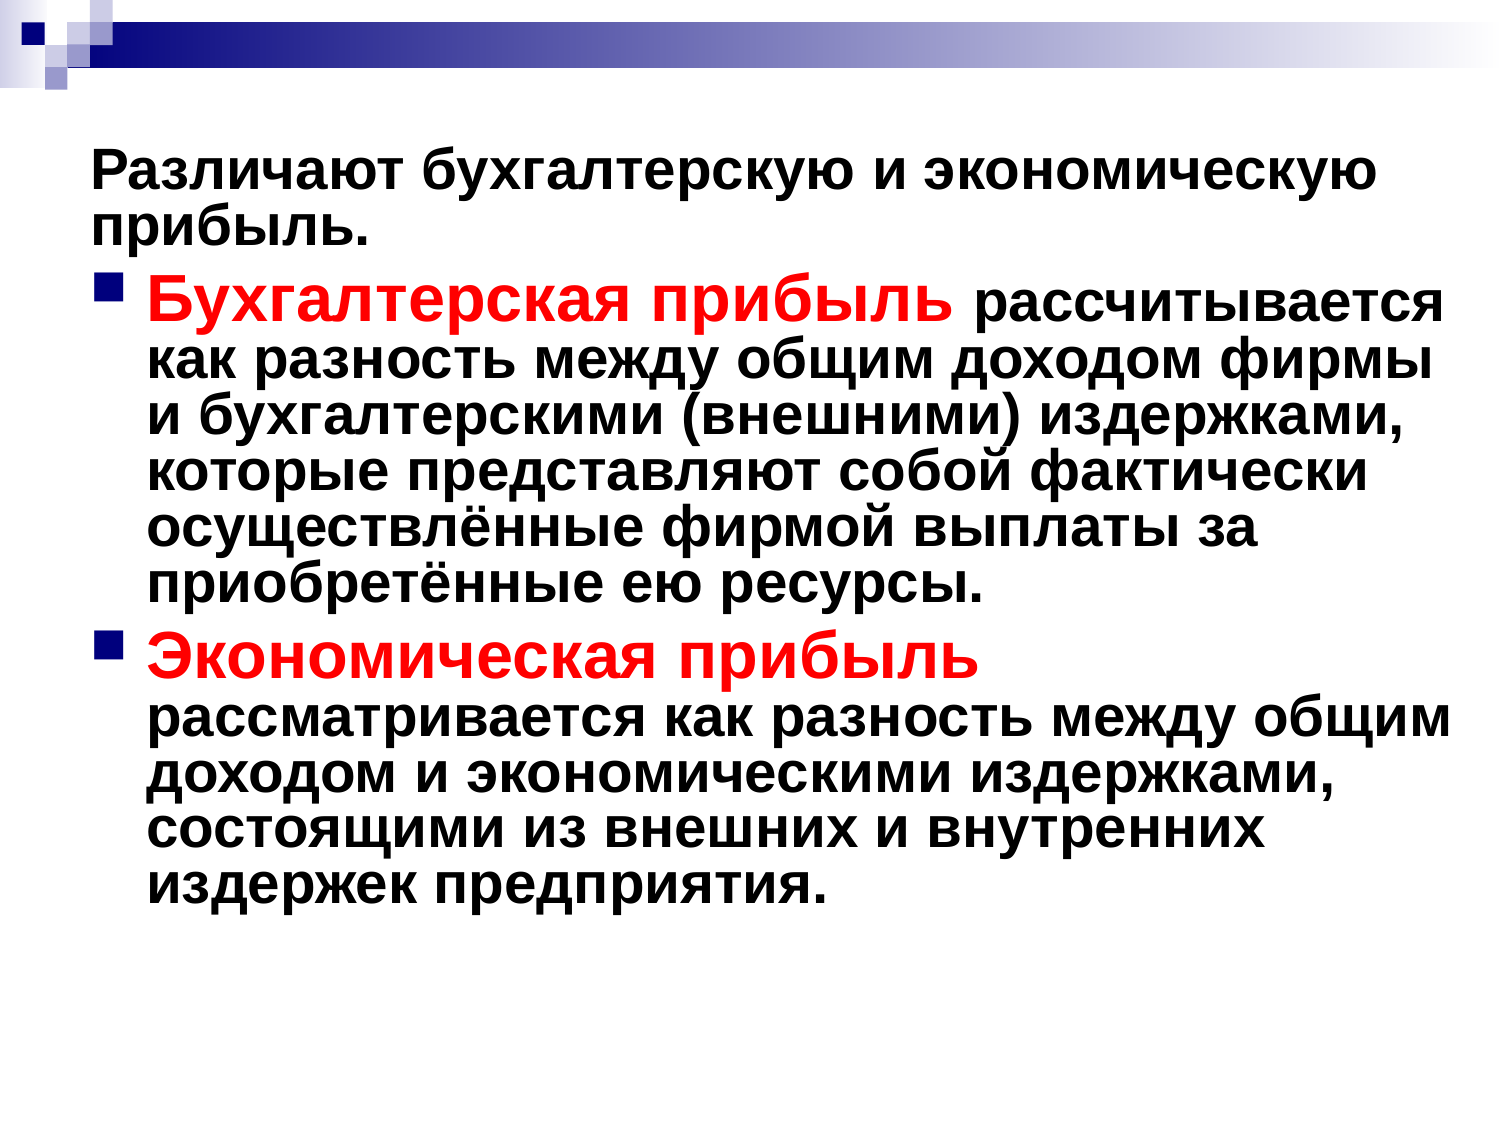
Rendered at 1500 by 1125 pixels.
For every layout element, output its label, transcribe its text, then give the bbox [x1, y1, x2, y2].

list Различают бухгалтерскую и экономическую прибыль. Бухгалтерская прибыль рассчитывается как разность между общим доходом фирмы и бухгалтерскими (внешними) издержками, которые представляют собой фактически осуществлённые фирмой выплаты за приобретённые ею ресурсы. Экономическая прибыль рассматривается как разность между общим доходом и экономическими издержками, состоящими из внешних и внутренних издержек предприятия. [75, 137, 1500, 1094]
